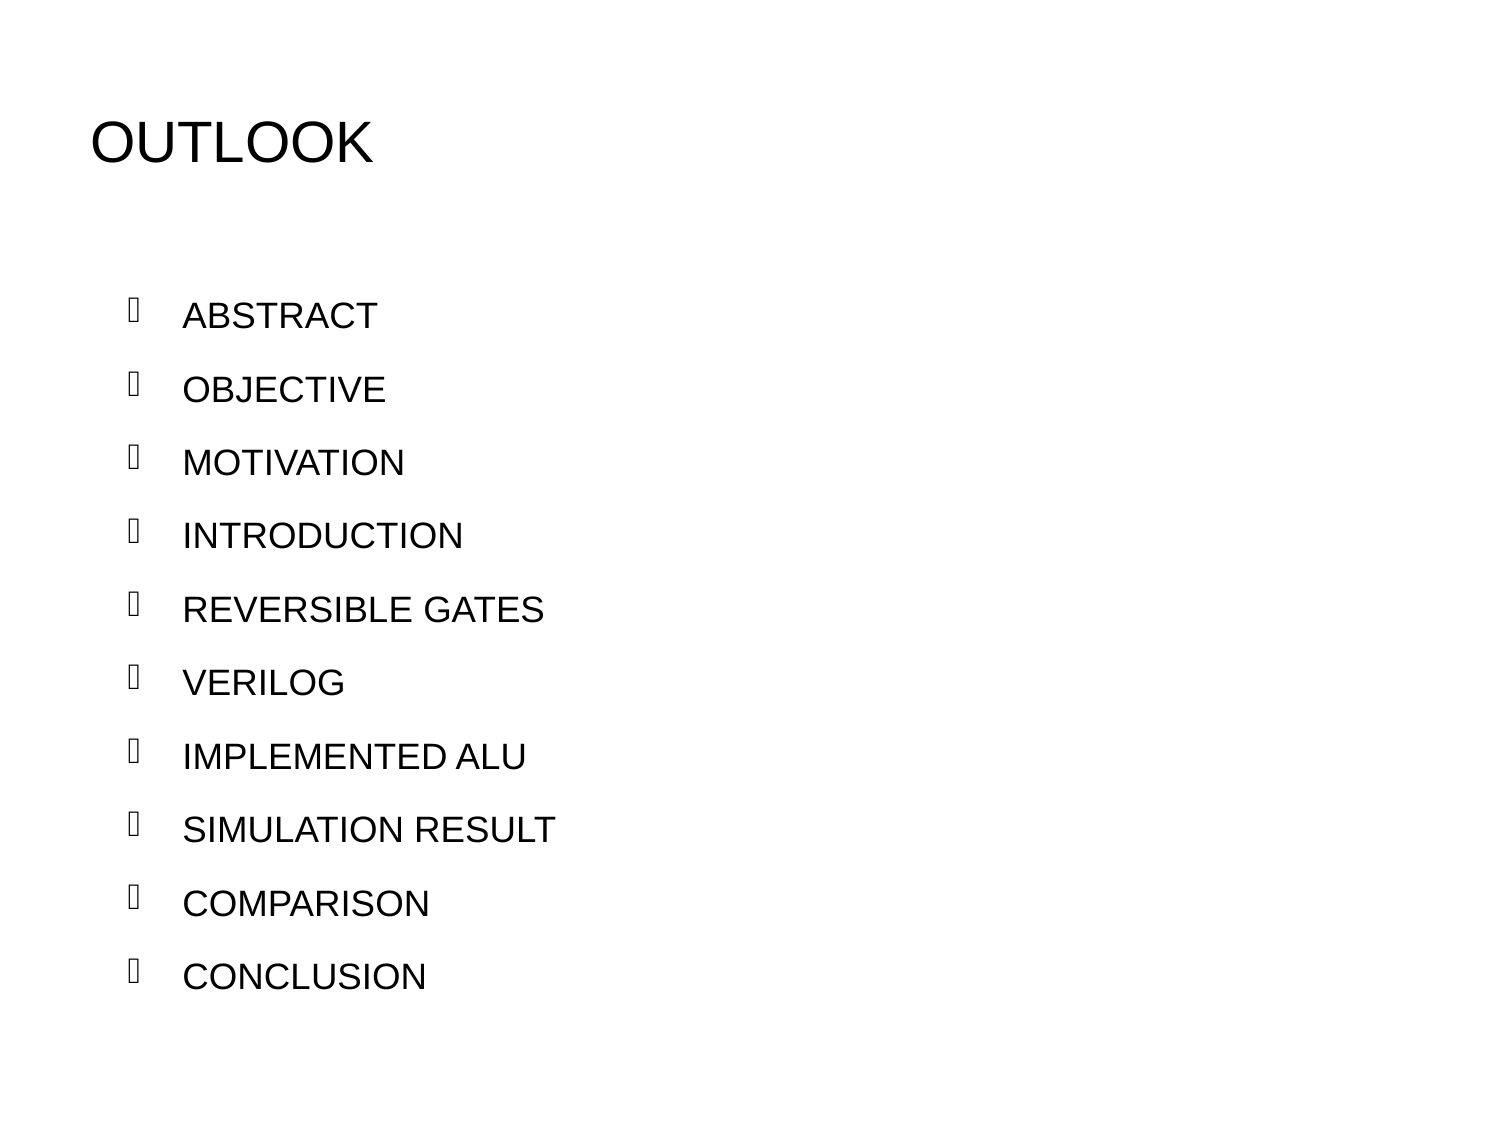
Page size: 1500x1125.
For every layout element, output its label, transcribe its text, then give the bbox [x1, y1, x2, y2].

title OUTLOOK [75, 45, 1425, 233]
list ABSTRACT OBJECTIVE MOTIVATION INTRODUCTION REVERSIBLE GATES VERILOG IMPLEMENTED ALU SIMULATION RESULT COMPARISON CONCLUSION [112, 262, 1500, 1005]
